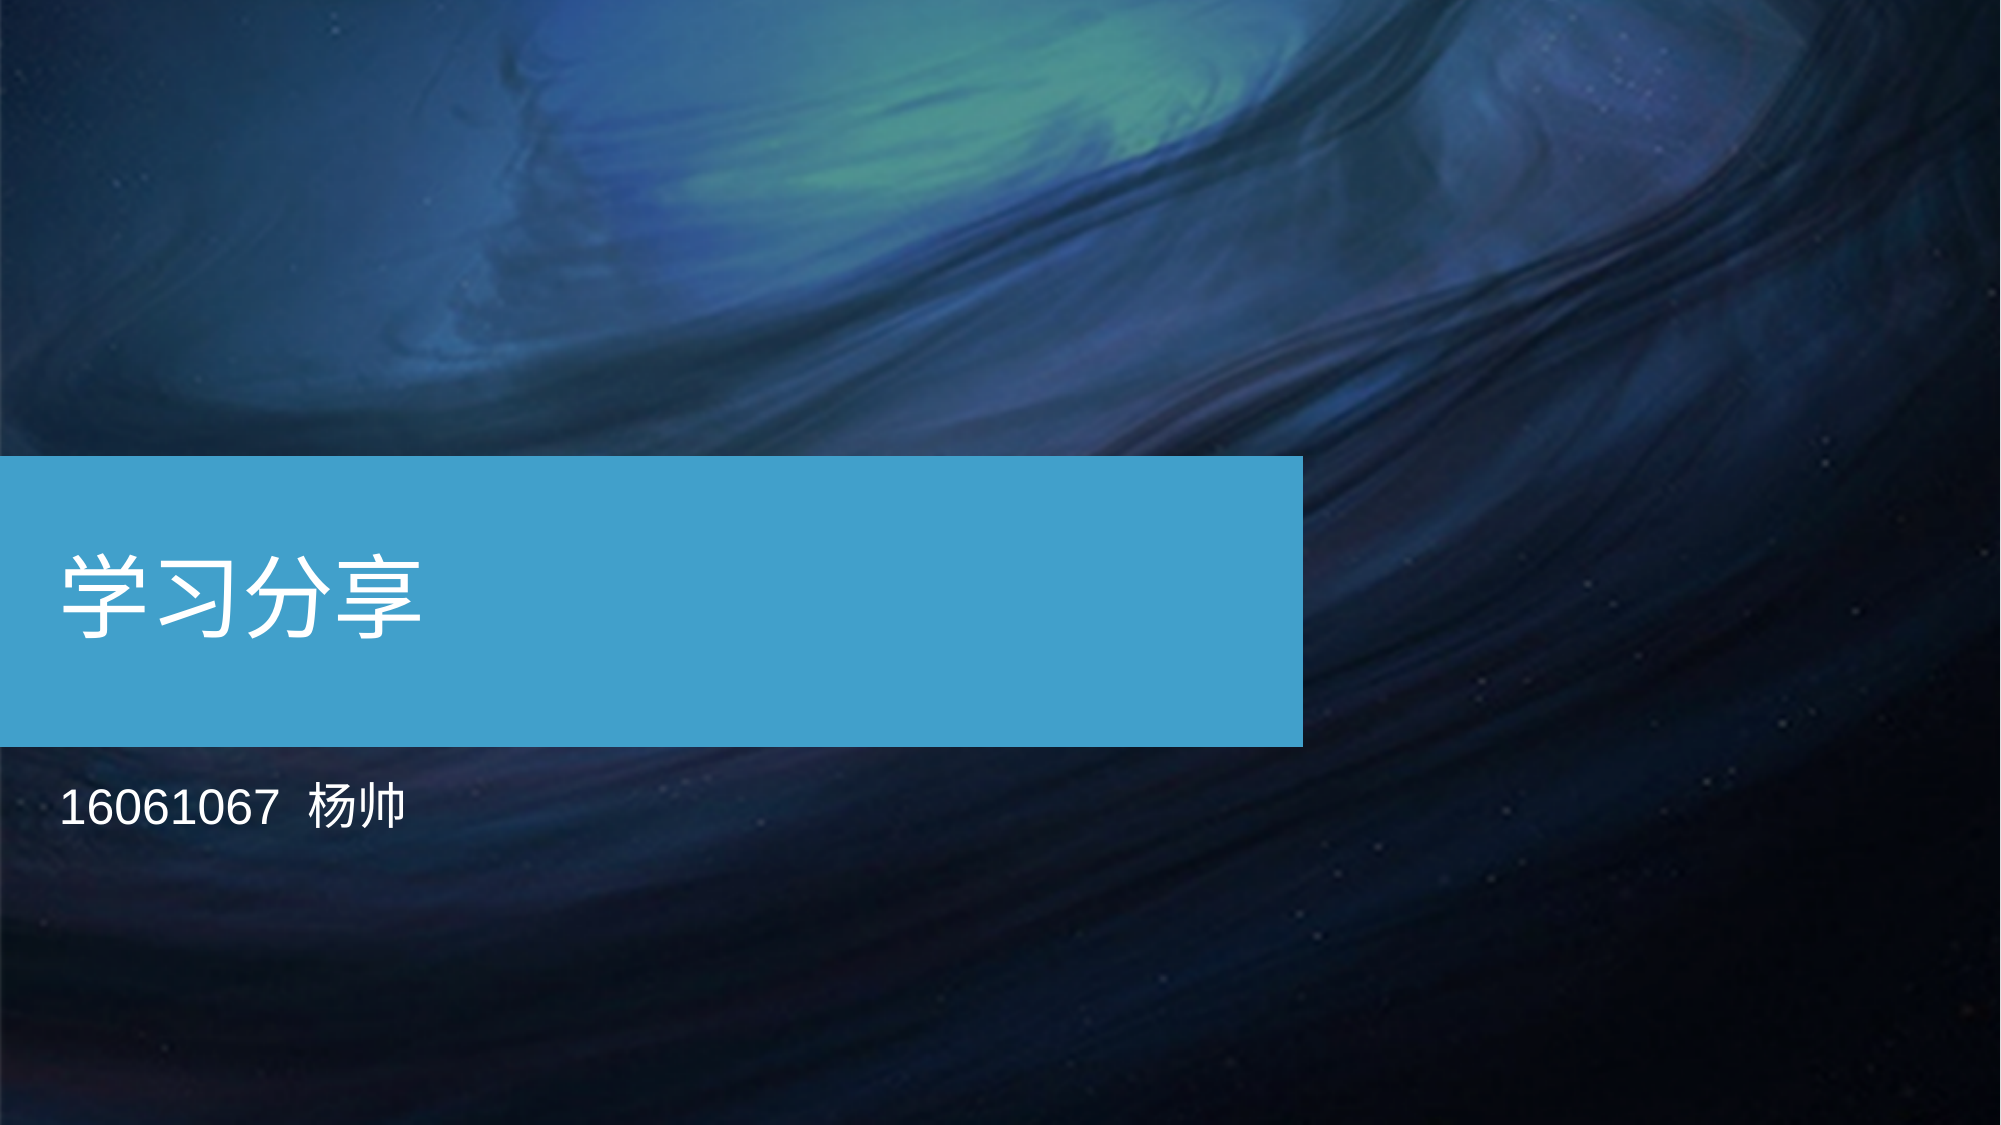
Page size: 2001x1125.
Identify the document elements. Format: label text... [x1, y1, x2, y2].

title 学习分享 [0, 456, 1303, 747]
picture [0, 0, 2001, 1125]
subtitle 16061067 杨帅 [0, 774, 1303, 868]
